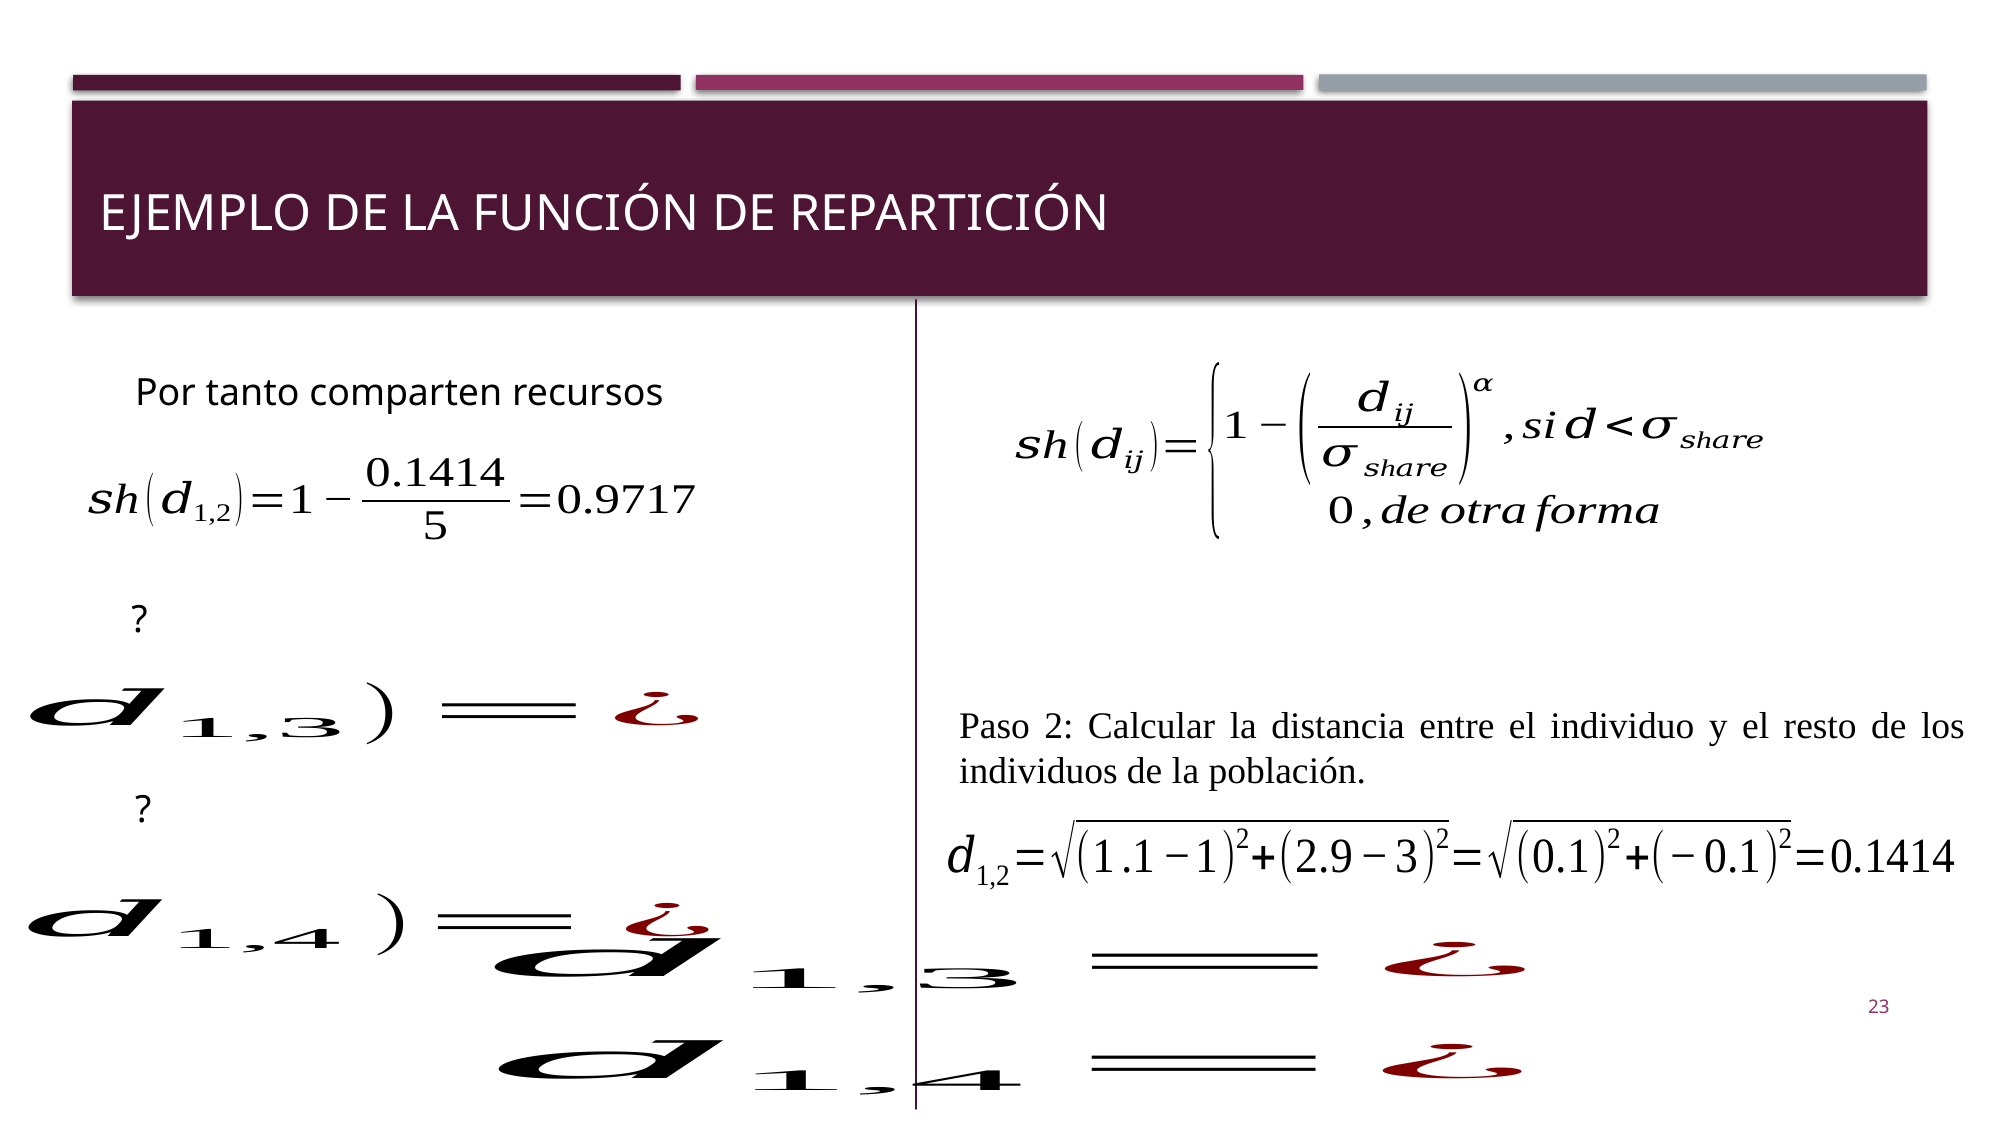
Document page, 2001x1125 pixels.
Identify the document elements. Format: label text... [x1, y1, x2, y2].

text_box Ejemplo de la función de repartición [84, 109, 1895, 248]
text_box Paso 2: Calcular la distancia entre el individuo y el resto de los individuos de la población. [944, 693, 1982, 798]
slide_number 23 [1732, 977, 1905, 1037]
